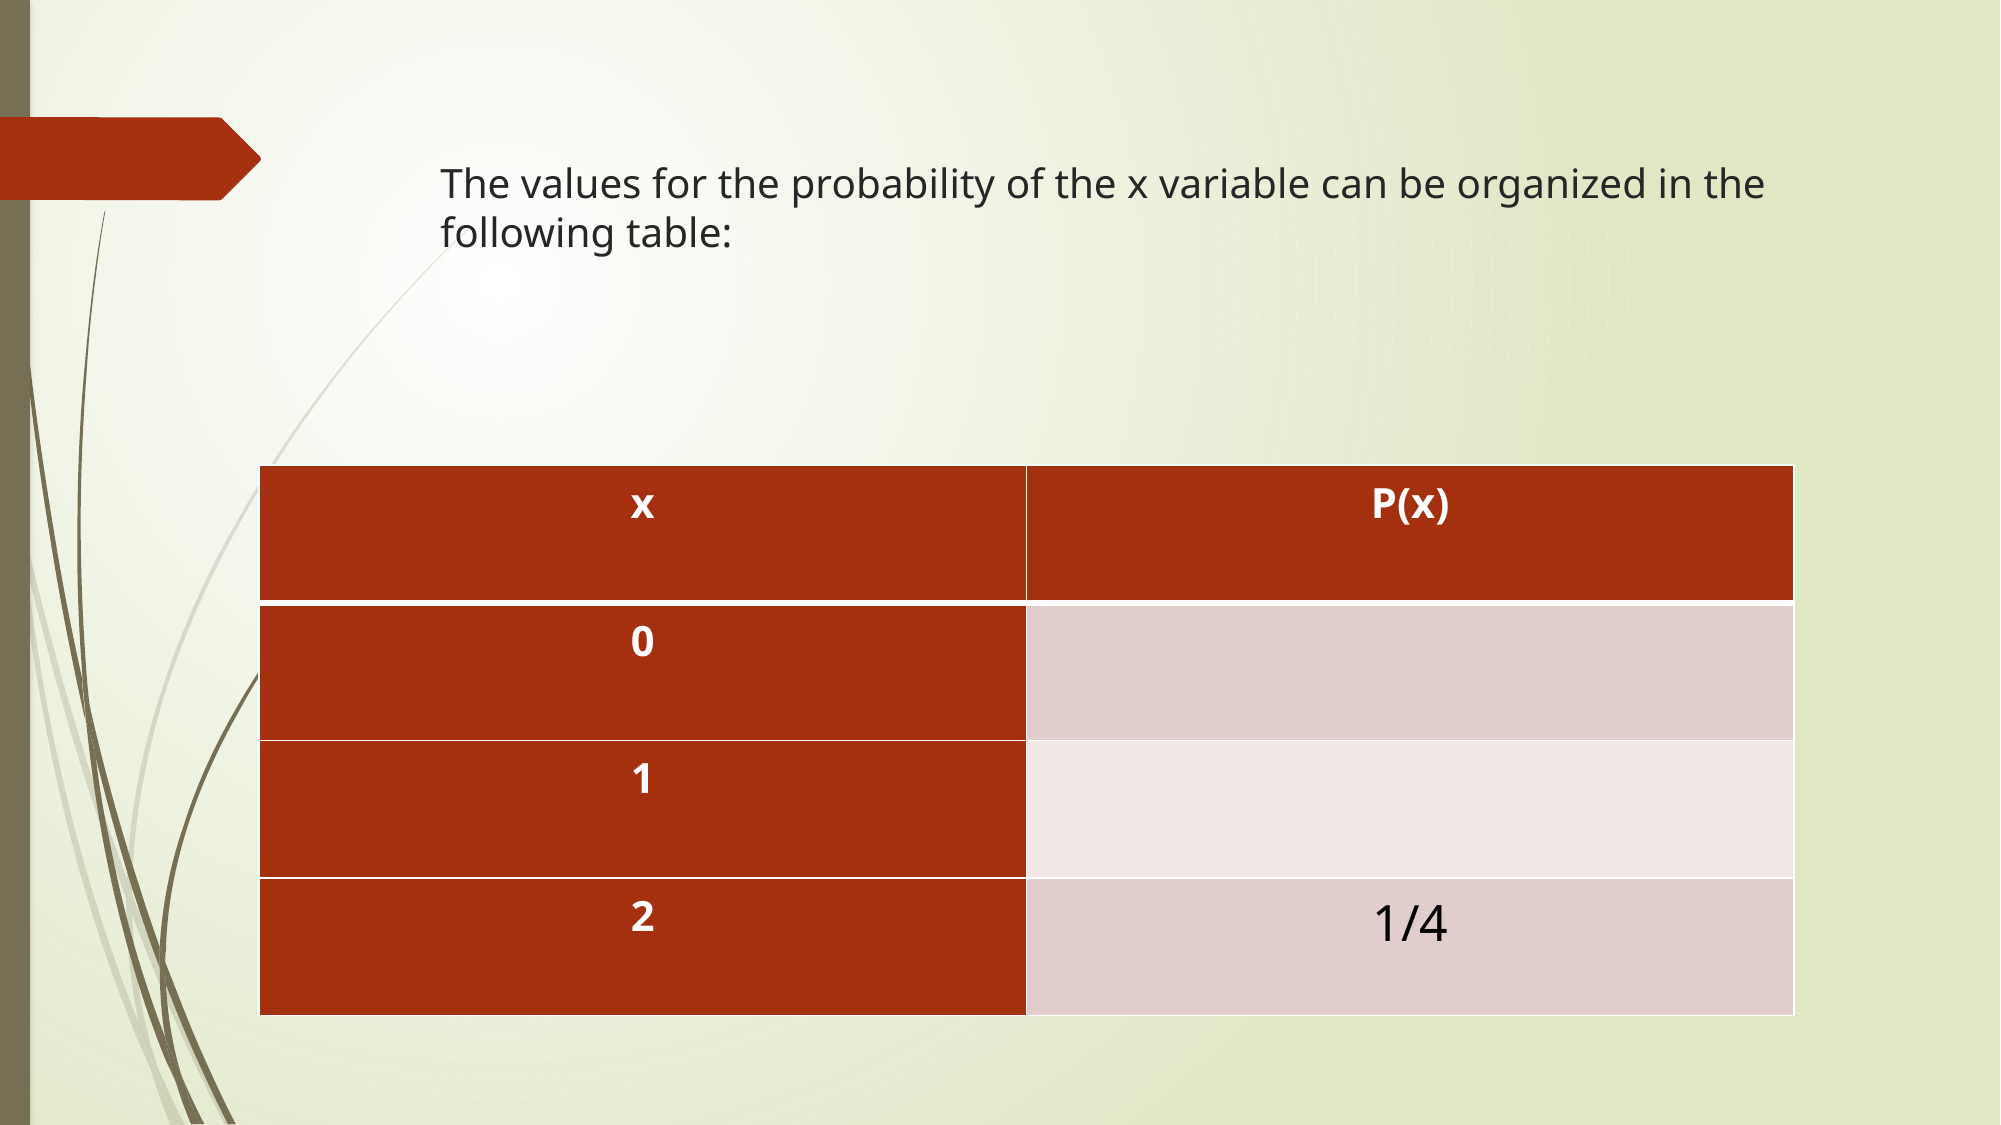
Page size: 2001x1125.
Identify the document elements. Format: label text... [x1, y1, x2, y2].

title The values for the probability of the x variable can be organized in the following table: [425, 102, 1888, 313]
